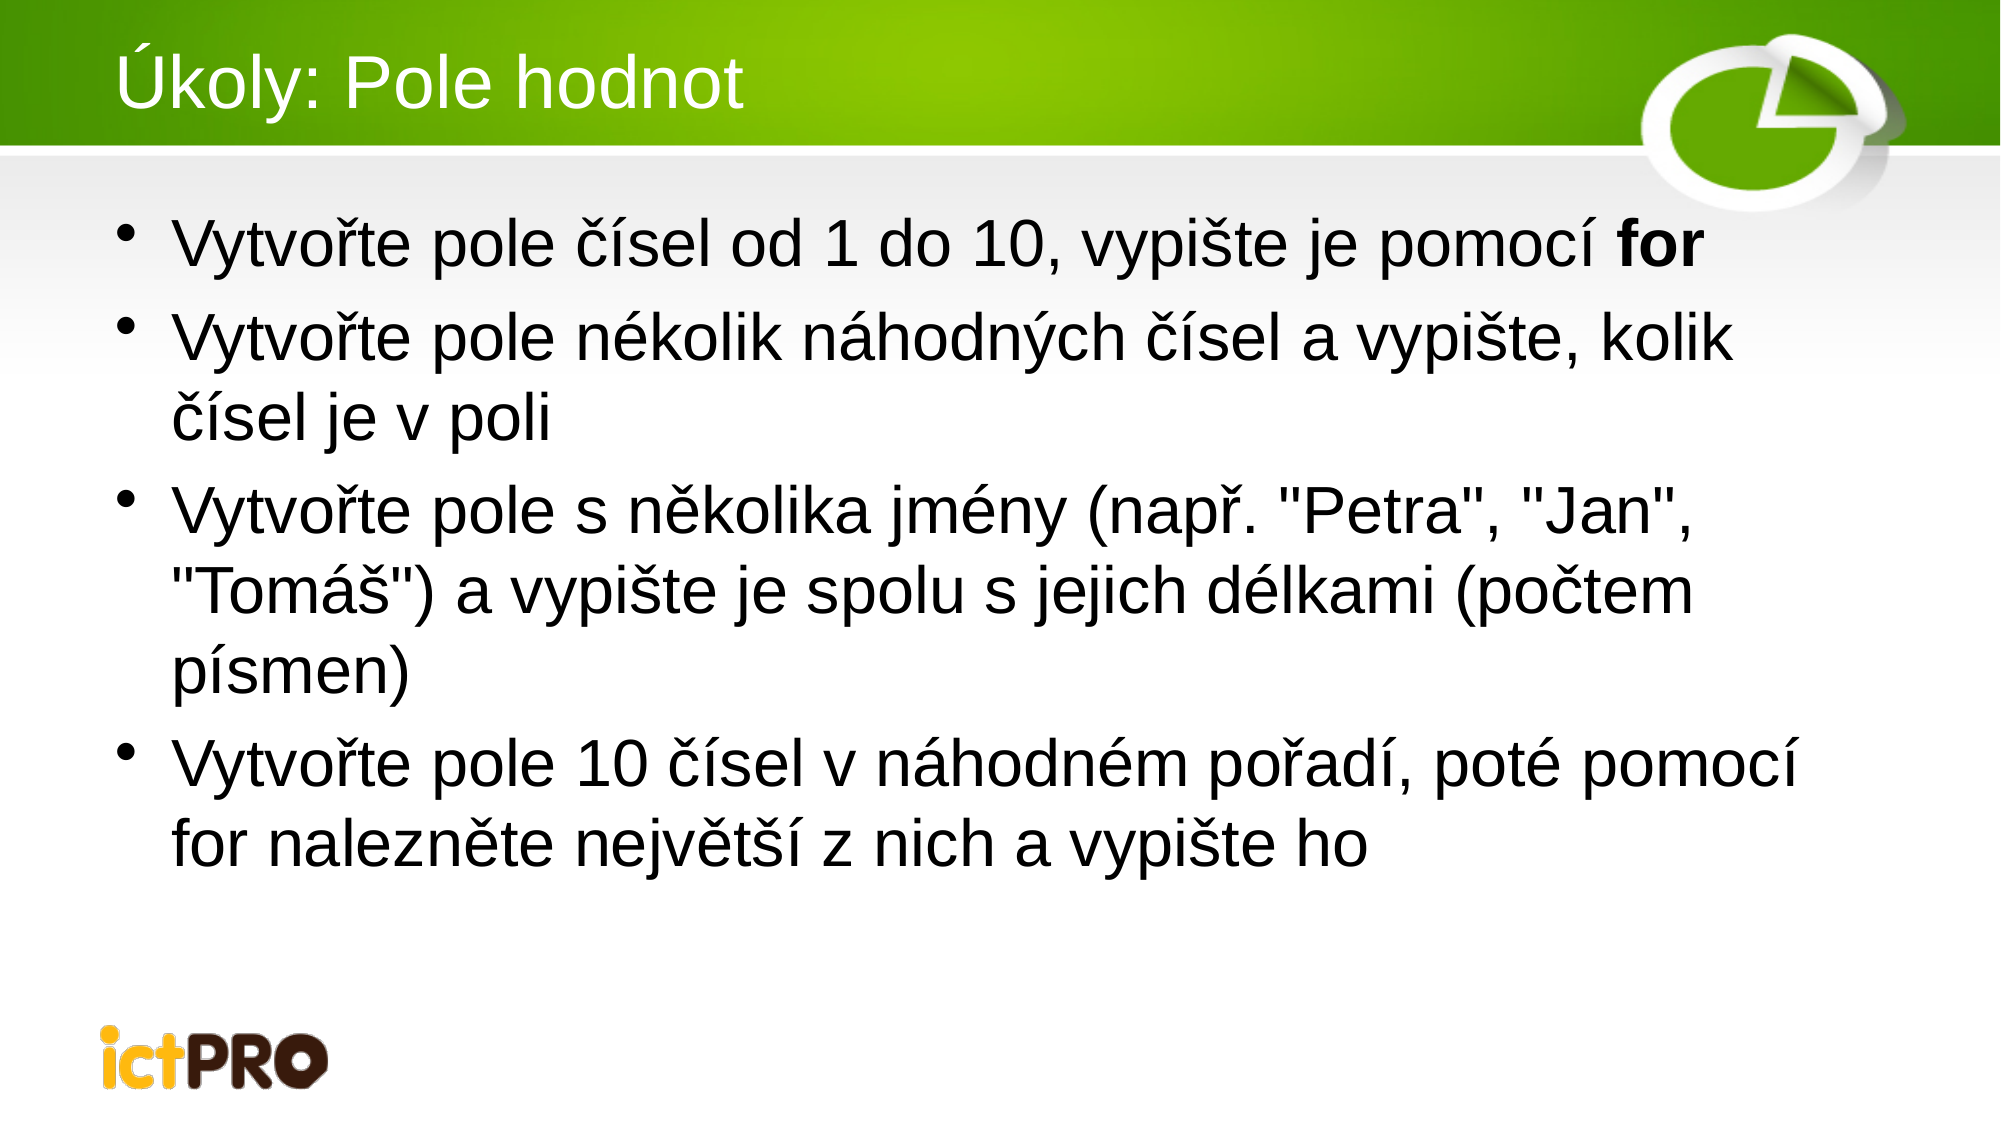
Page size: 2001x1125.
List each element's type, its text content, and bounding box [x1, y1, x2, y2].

list Vytvořte pole čísel od 1 do 10, vypište je pomocí for Vytvořte pole nékolik náhodných čísel a vypište, kolik čísel je v poli Vytvořte pole s několika jmény (např. "Petra", "Jan", "Tomáš") a vypište je spolu s jejich délkami (počtem písmen) Vytvořte pole 10 čísel v náhodném pořadí, poté pomocí for nalezněte největší z nich a vypište ho [99, 192, 1901, 1006]
picture [0, 0, 2001, 1125]
title Úkoly: Pole hodnot [99, 30, 1901, 127]
